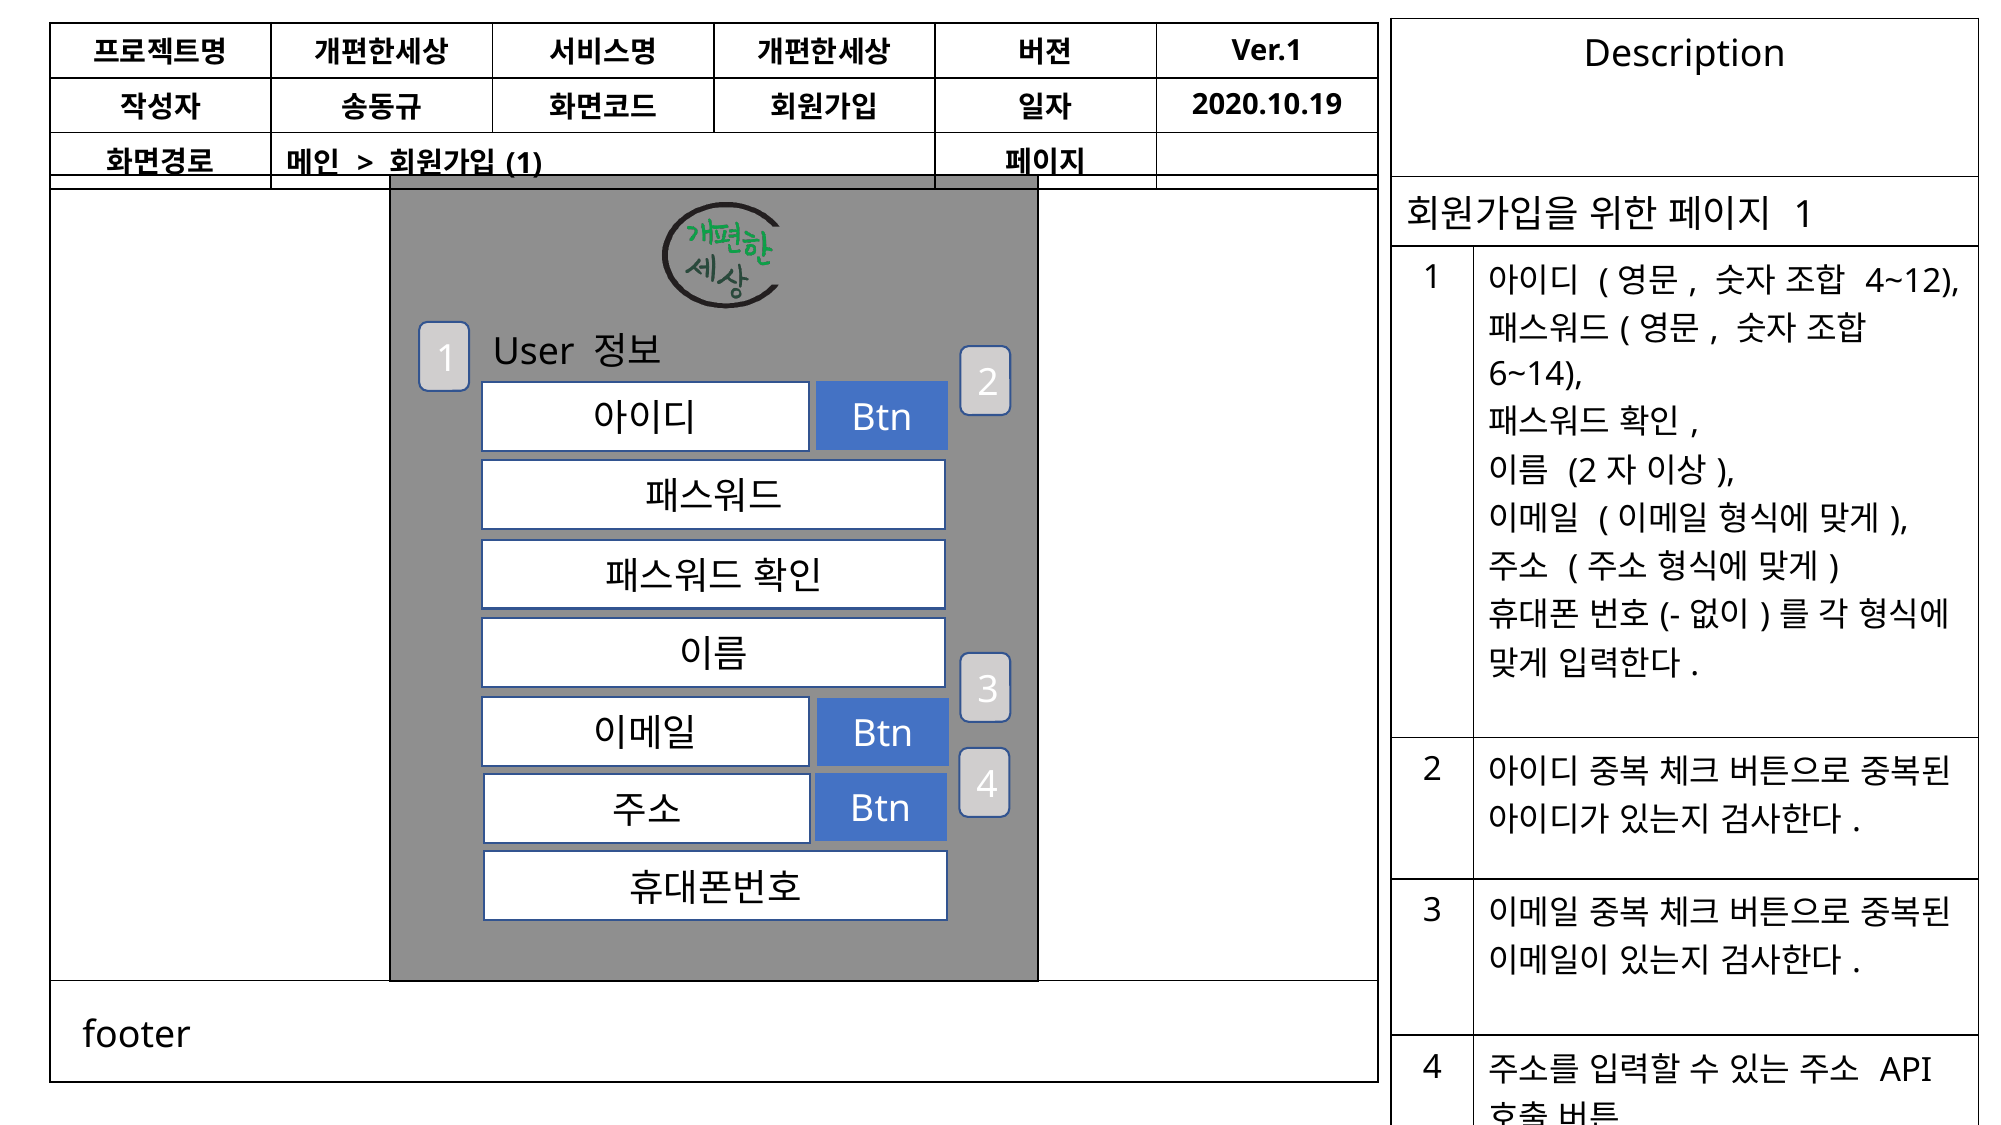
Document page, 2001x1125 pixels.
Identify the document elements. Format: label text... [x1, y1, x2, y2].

table_cell 2020.10.19 [1157, 79, 1377, 132]
table_header Description [1392, 19, 1978, 176]
text_box 이메일 [481, 696, 810, 767]
table_cell 송동규 [272, 79, 492, 132]
table_header 서비스명 [493, 24, 713, 77]
table_cell 이메일 중복 체크 버튼으로 중복된 이메일이 있는지 검사한다. [1474, 880, 1978, 1034]
table_cell 1 [1392, 247, 1473, 737]
text_box [49, 190, 1379, 1083]
table_cell 3 [1392, 880, 1473, 1034]
table_cell 화면경로 [51, 133, 270, 188]
text_box 패스워드 [481, 459, 946, 530]
text_box User 정보 [477, 319, 680, 380]
table_cell 아이디 (영문, 숫자 조합 4~12), 패스워드(영문, 숫자 조합 6~14), 패스워드 확인, 이름 (2자 이상), 이메일 (이메일 형식에 맞게), 주소 (주소 형식에 맞게) 휴대폰 번호(-없이)를 각 형식에 맞게 입력한다. [1474, 247, 1978, 737]
table_header 개편한세상 [715, 24, 934, 77]
text_box Btn [815, 773, 947, 841]
picture [661, 199, 782, 310]
text_box 4 [958, 746, 1011, 818]
table_header 개편한세상 [272, 24, 492, 77]
text_box 휴대폰번호 [483, 850, 948, 921]
text_box footer [67, 1002, 327, 1063]
table_cell 화면코드 [493, 79, 713, 132]
table_cell 4 [1392, 1036, 1473, 1125]
table_cell 회원가입을 위한 페이지 1 [1392, 177, 1978, 245]
text_box 주소 [483, 773, 811, 844]
table_cell 회원가입 [715, 79, 934, 132]
text_box Btn [816, 381, 948, 450]
table_cell [1157, 133, 1377, 188]
table_cell 주소를 입력할 수 있는 주소 API 호출 버튼 [1474, 1036, 1978, 1125]
text_box 아이디 [481, 381, 810, 452]
table_cell 아이디 중복 체크 버튼으로 중복된 아이디가 있는지 검사한다. [1474, 738, 1978, 878]
text_box 1 [418, 320, 471, 392]
table_cell 메인 > 회원가입(1) [272, 133, 934, 188]
text_box 이름 [481, 617, 946, 688]
table_header Ver.1 [1157, 24, 1377, 77]
table_cell 페이지 [936, 133, 1156, 188]
table_header 프로젝트명 [51, 24, 270, 77]
table_cell 일자 [936, 79, 1156, 132]
table_header 버젼 [936, 24, 1156, 77]
text_box Btn [817, 698, 949, 766]
text_box 3 [959, 651, 1012, 723]
text_box 2 [959, 345, 1012, 417]
table_cell 2 [1392, 738, 1473, 878]
table_cell 작성자 [51, 79, 270, 132]
text_box 패스워드 확인 [481, 539, 946, 610]
